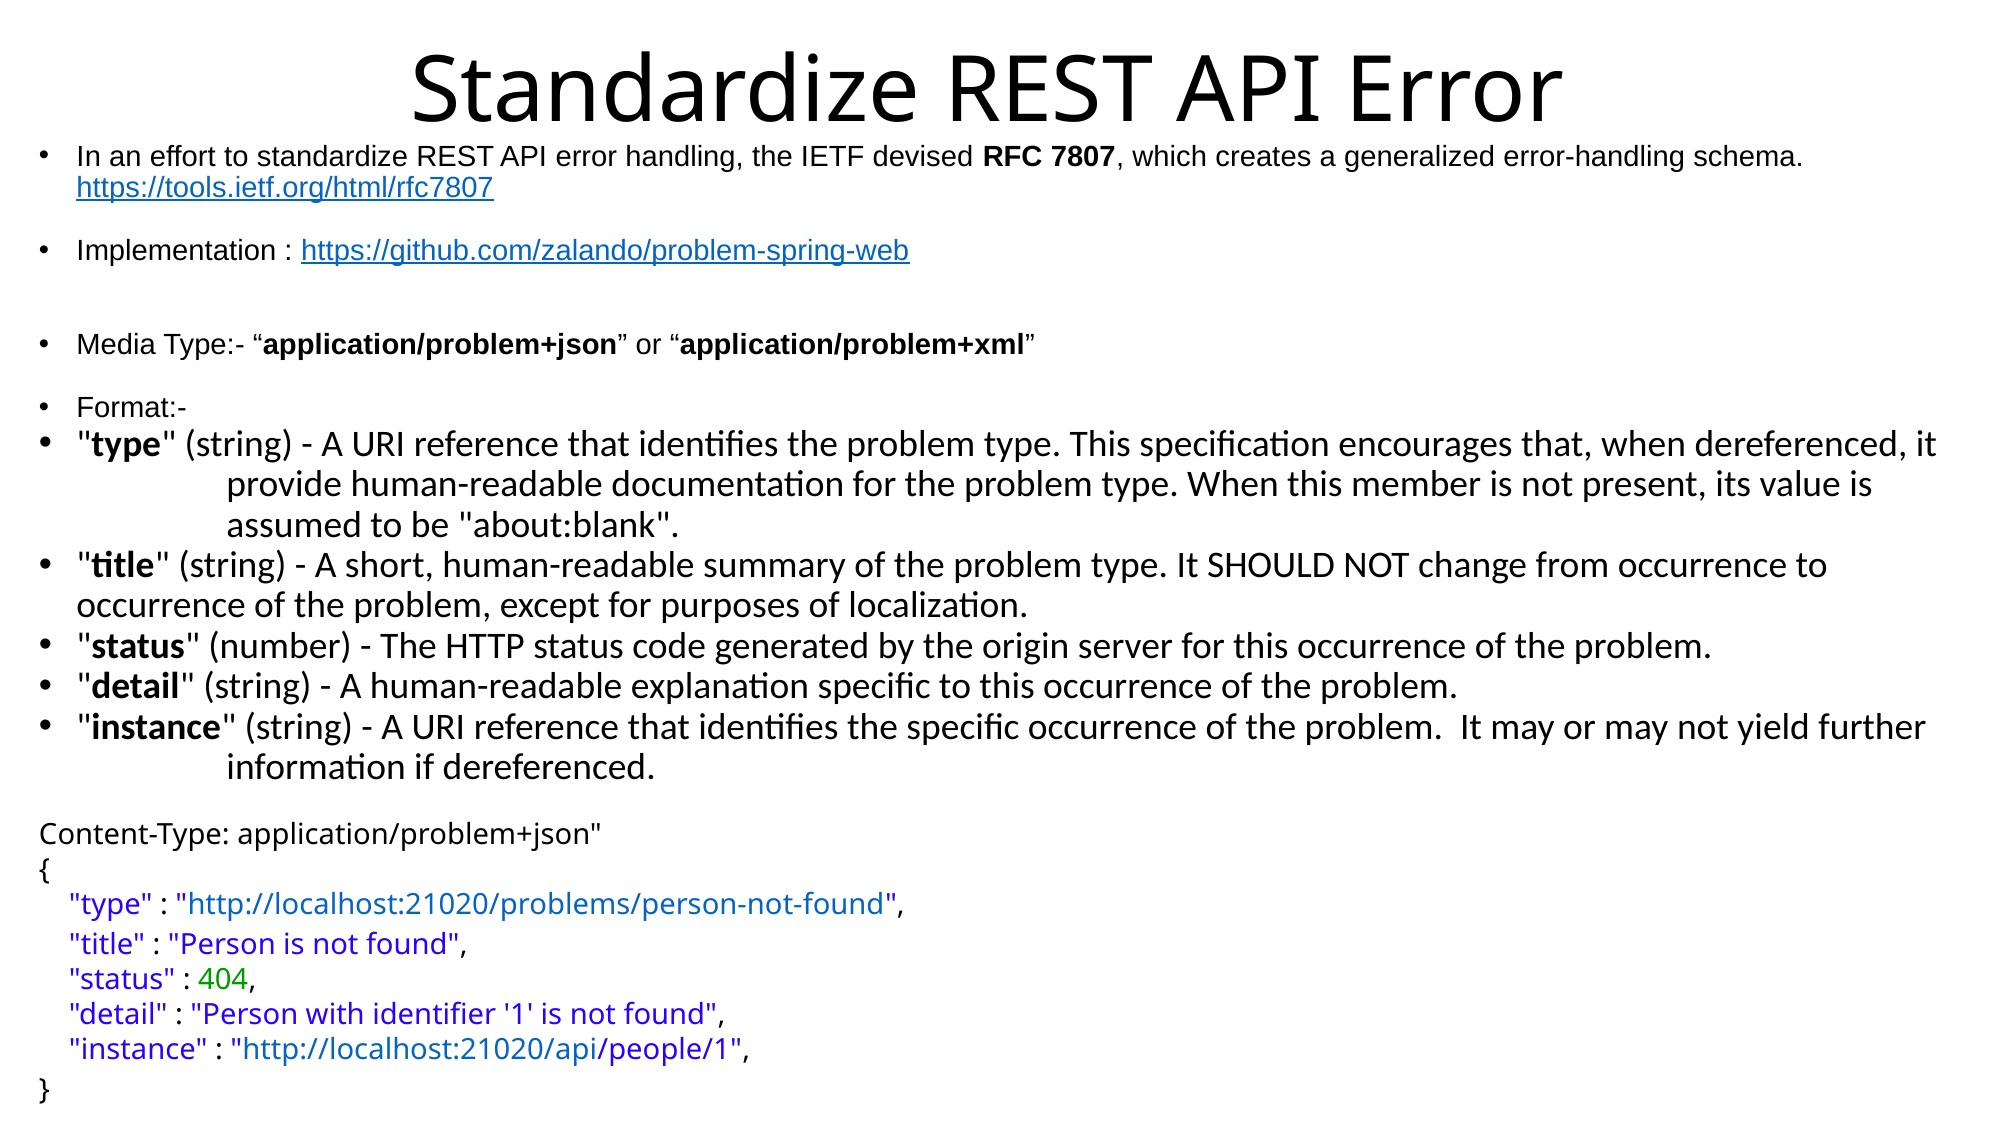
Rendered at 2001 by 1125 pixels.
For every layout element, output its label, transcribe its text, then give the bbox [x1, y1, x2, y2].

title Standardize REST API Error [137, 23, 1839, 161]
list In an effort to standardize REST API error handling, the IETF devised RFC 7807, which creates a generalized error-handling schema. https://tools.ietf.org/html/rfc7807 Implementation : https://github.com/zalando/problem-spring-web Media Type:- “application/problem+json” or “application/problem+xml” Format:- "type" (string) - A URI reference that identifies the problem type. This specification encourages that, when dereferenced, it provide human-readable documentation for the problem type. When this member is not present, its value is assumed to be "about:blank". "title" (string) - A short, human-readable summary of the problem type. It SHOULD NOT change from occurrence to occurrence of the problem, except for purposes of localization. "status" (number) - The HTTP status code generated by the origin server for this occurrence of the problem. "detail" (string) - A human-readable explanation specific to this occurrence of the problem. "instance" (string) - A URI reference that identifies the specific occurrence of the problem. It may or may not yield further information if dereferenced. Content-Type: application/problem+json" { "type" : "http://localhost:21020/problems/person-not-found", "title" : "Person is not found", "status" : 404, "detail" : "Person with identifier '1' is not found", "instance" : "http://localhost:21020/api/people/1", } [38, 140, 1969, 1105]
